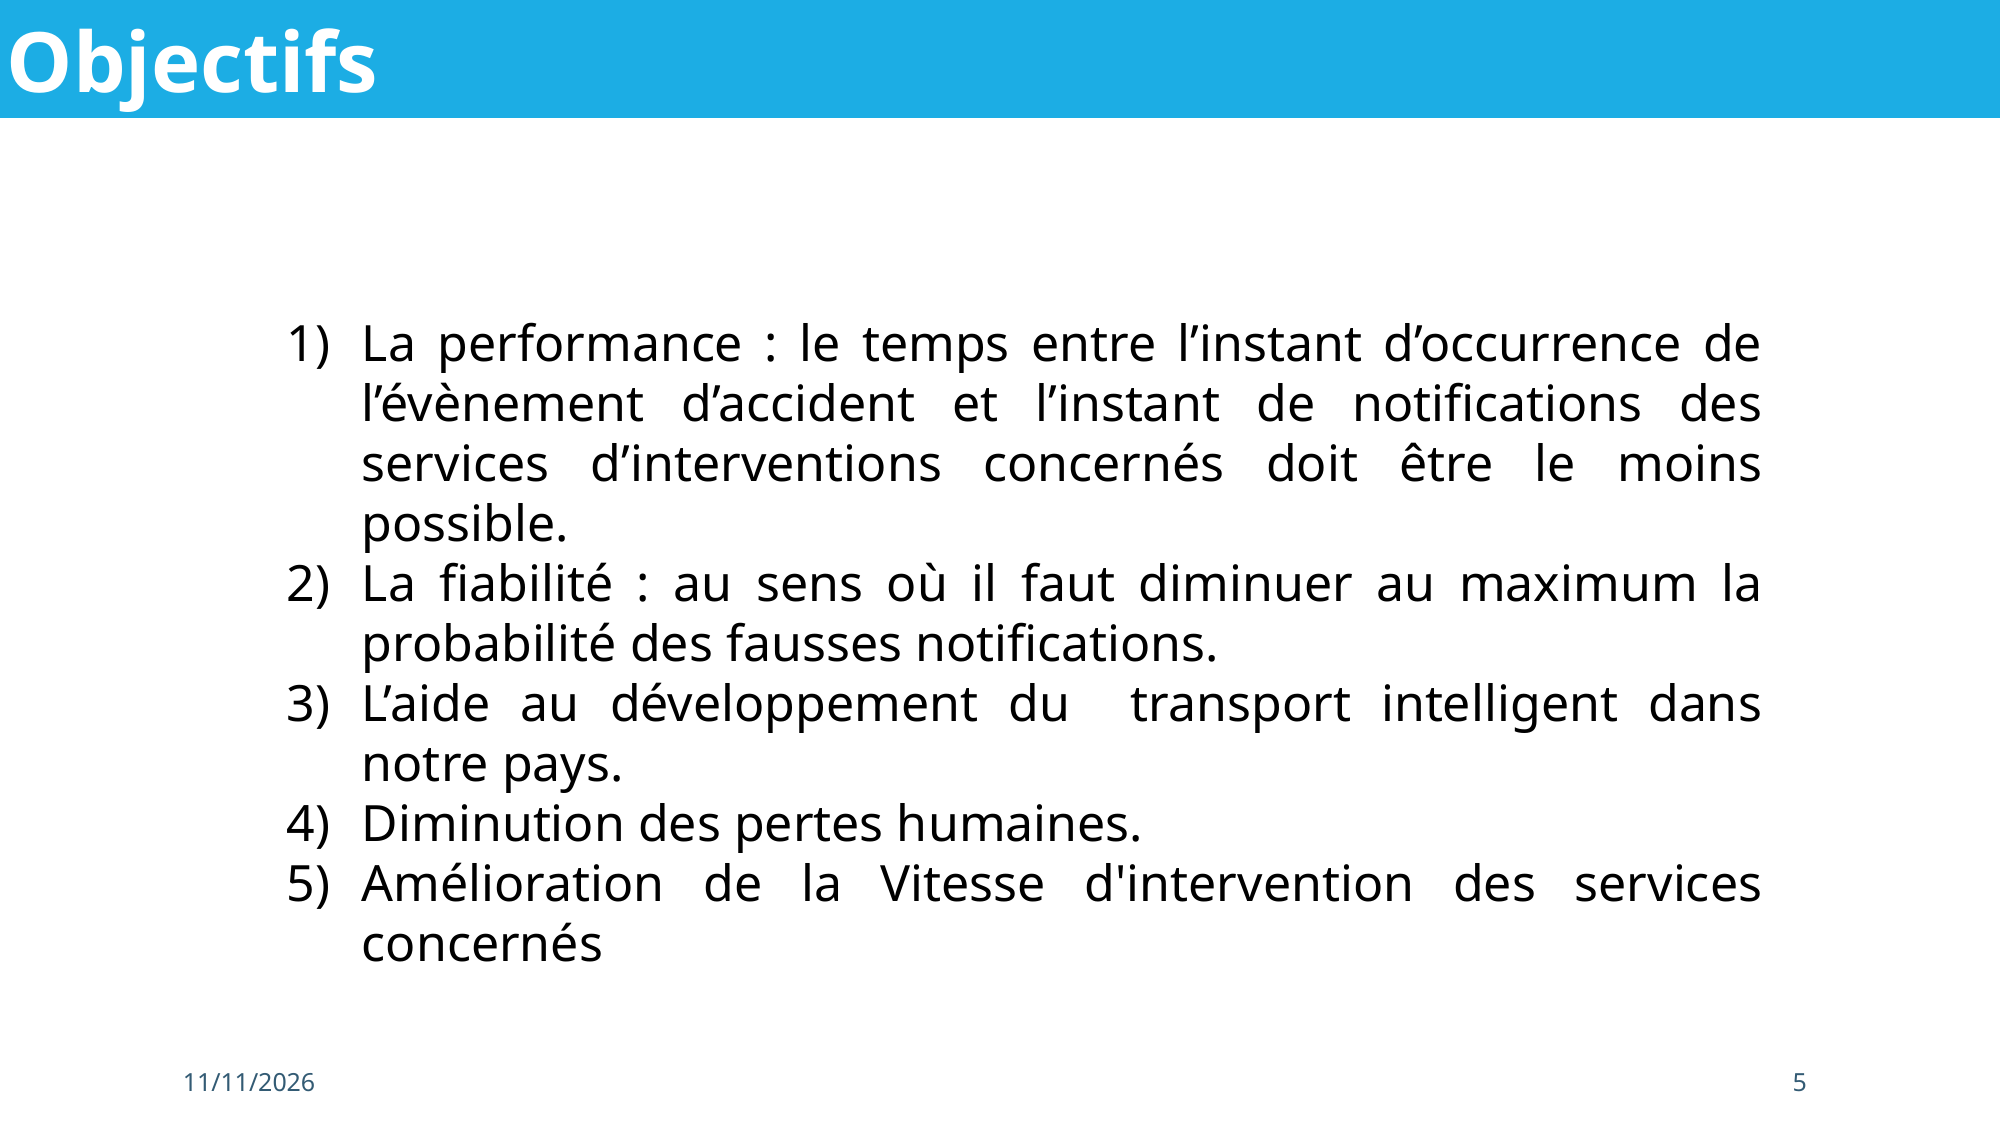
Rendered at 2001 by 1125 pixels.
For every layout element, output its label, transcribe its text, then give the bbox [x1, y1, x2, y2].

text_box [0, 0, 2000, 119]
text_box Objectifs [0, 1, 394, 117]
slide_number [168, 1061, 272, 1107]
text_box La performance : le temps entre l’instant d’occurrence de l’évènement d’accident et l’instant de notifications des services d’interventions concernés doit être le moins possible. La fiabilité : au sens où il faut diminuer au maximum la probabilité des fausses notifications. L’aide au développement du transport intelligent dans notre pays. Diminution des pertes humaines. Amélioration de la Vitesse d'intervention des services concernés [272, 303, 1778, 1125]
slide_number 5 [1778, 1061, 1938, 1107]
